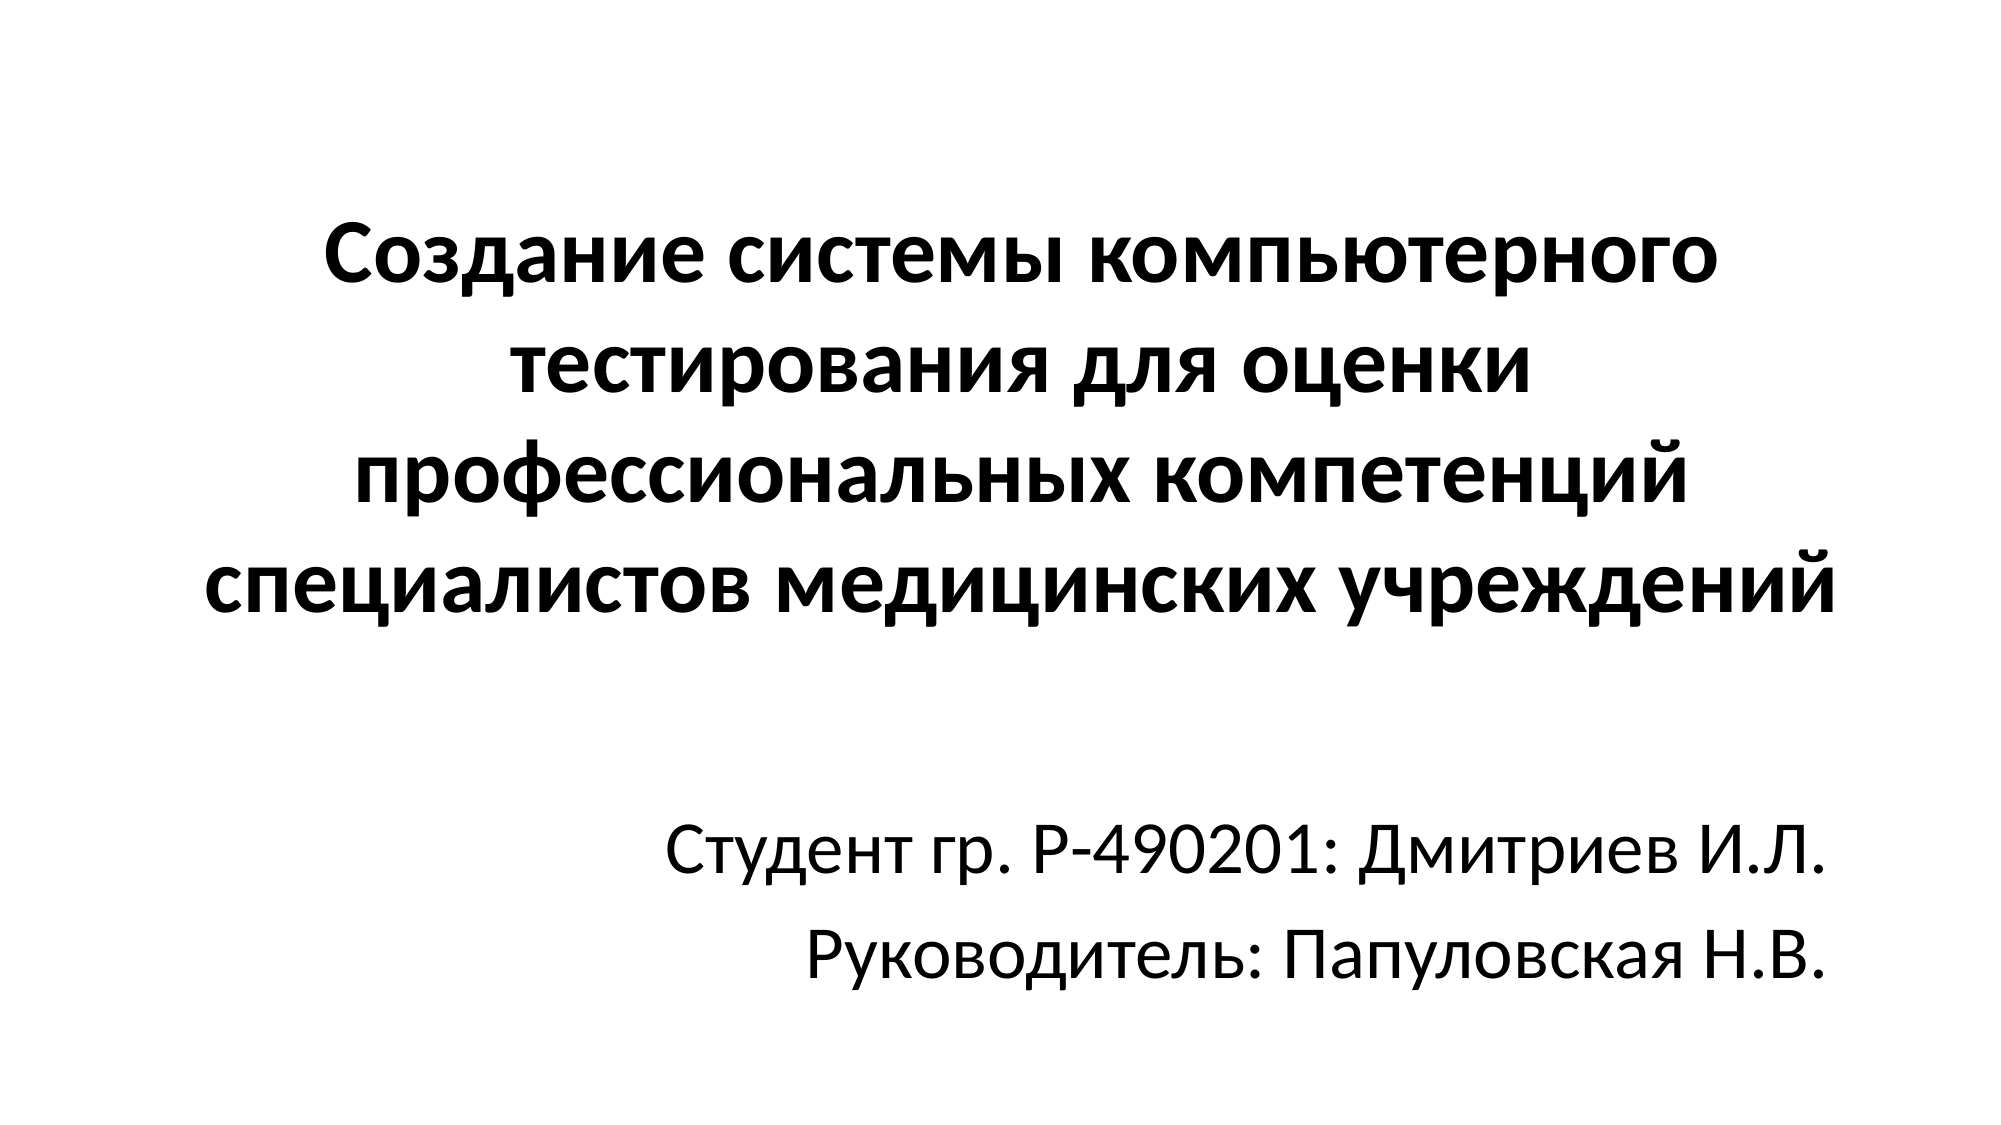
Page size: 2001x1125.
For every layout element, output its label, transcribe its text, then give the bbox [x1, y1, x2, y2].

subtitle Студент гр. Р-490201: Дмитриев И.Л. Руководитель: Папуловская Н.В. [300, 695, 1844, 1030]
title Создание системы компьютерного тестирования для оценки профессиональных компетенций специалистов медицинских учреждений [139, 147, 1907, 675]
